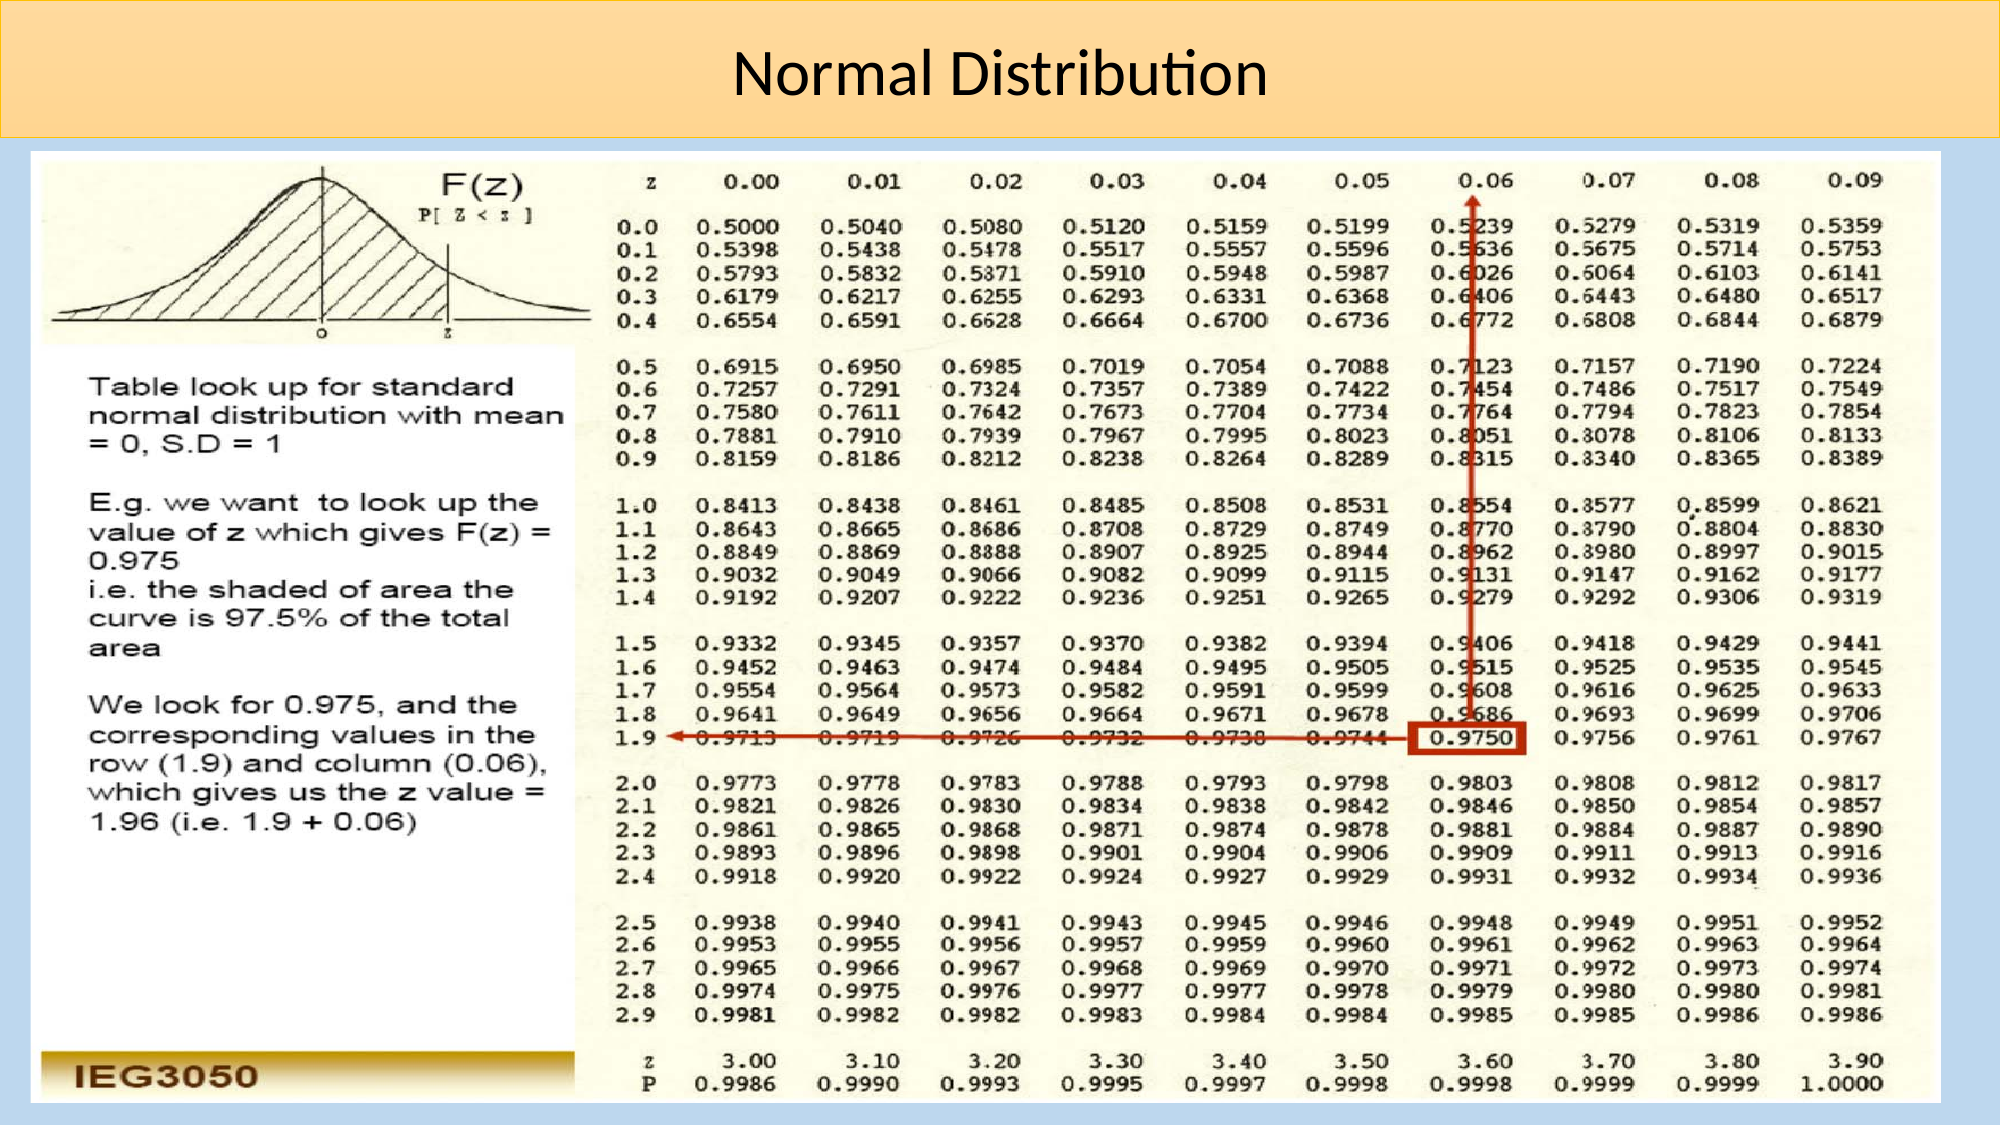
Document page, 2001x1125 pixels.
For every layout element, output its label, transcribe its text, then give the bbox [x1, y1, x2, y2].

title Normal Distribution [0, 0, 2000, 138]
text_box [30, 151, 1941, 1103]
